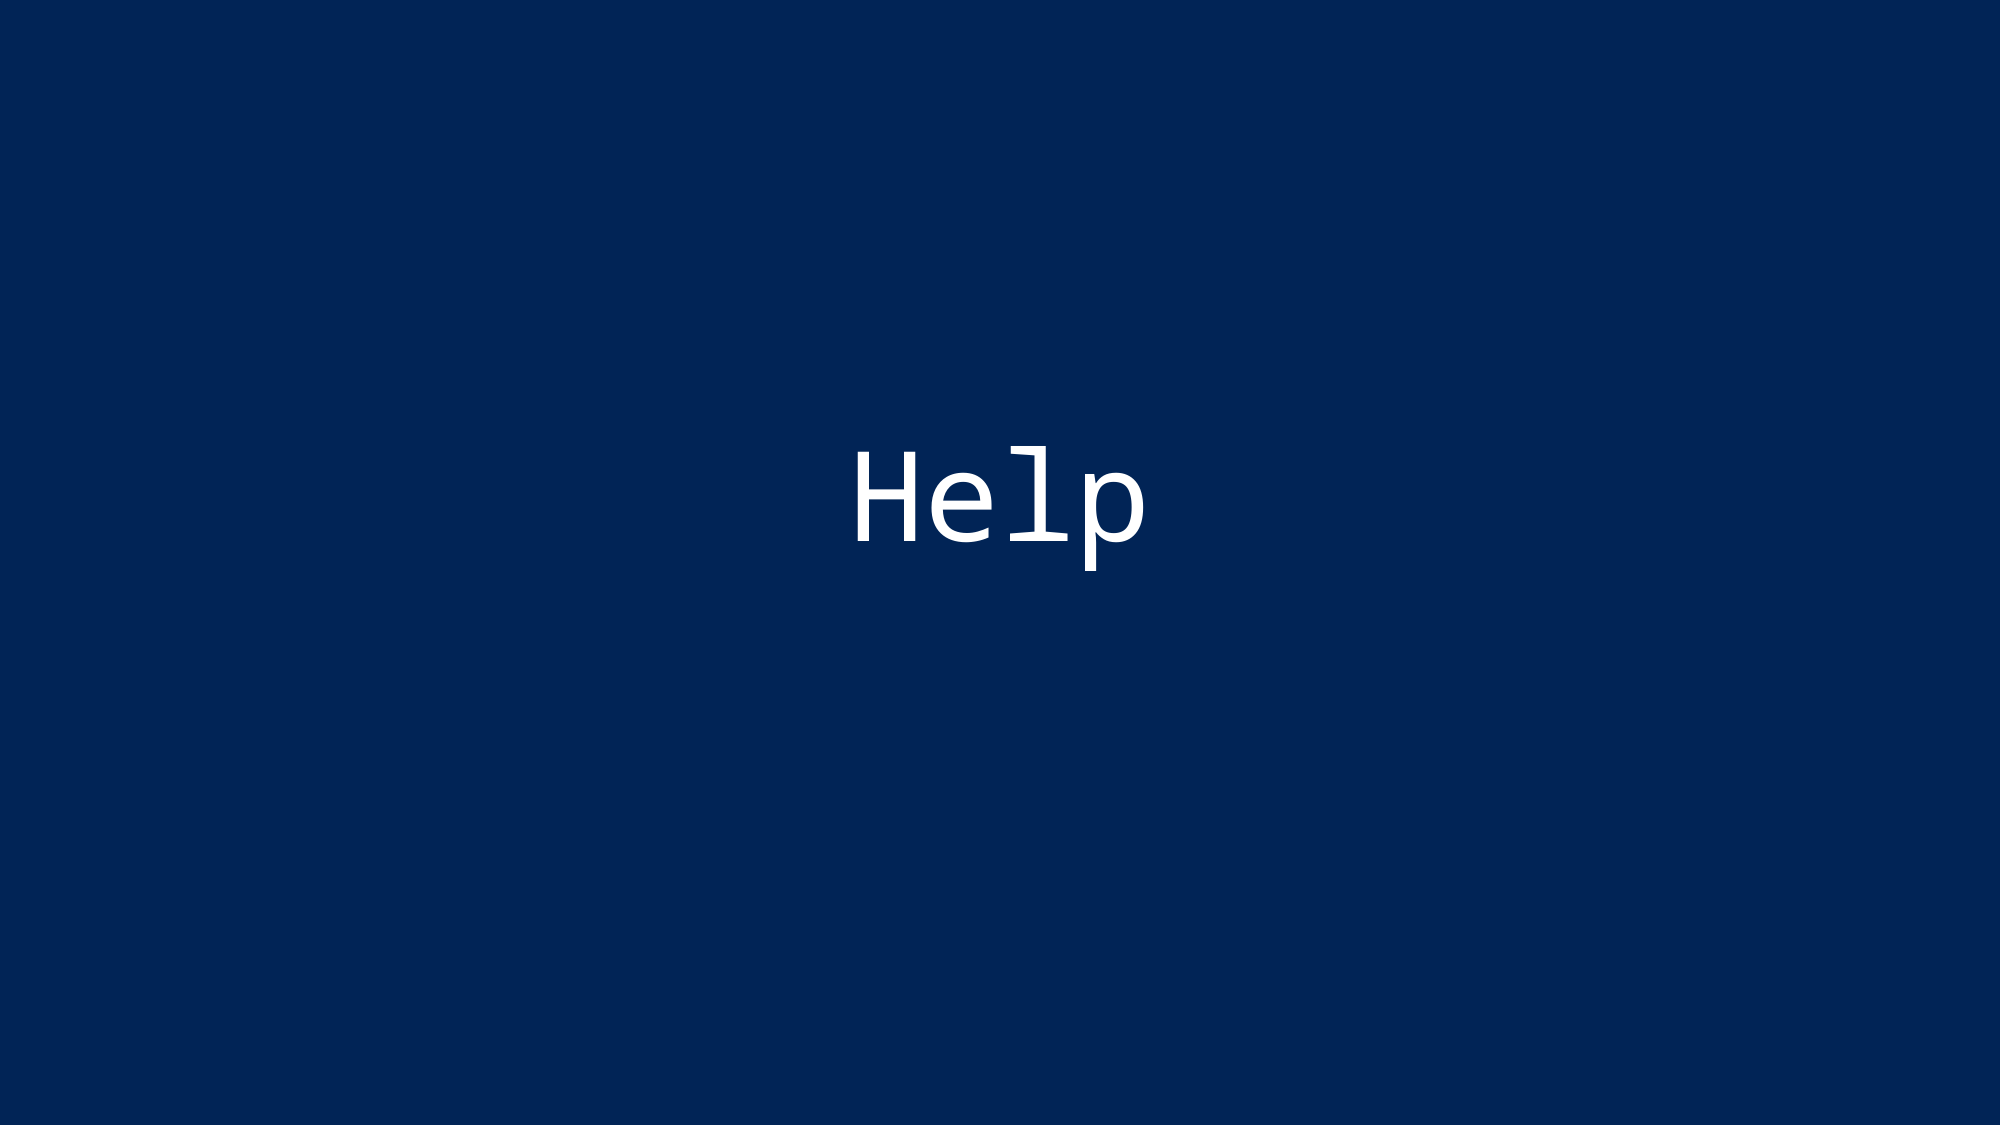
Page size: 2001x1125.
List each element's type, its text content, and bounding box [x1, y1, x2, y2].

title Help [249, 184, 1750, 576]
